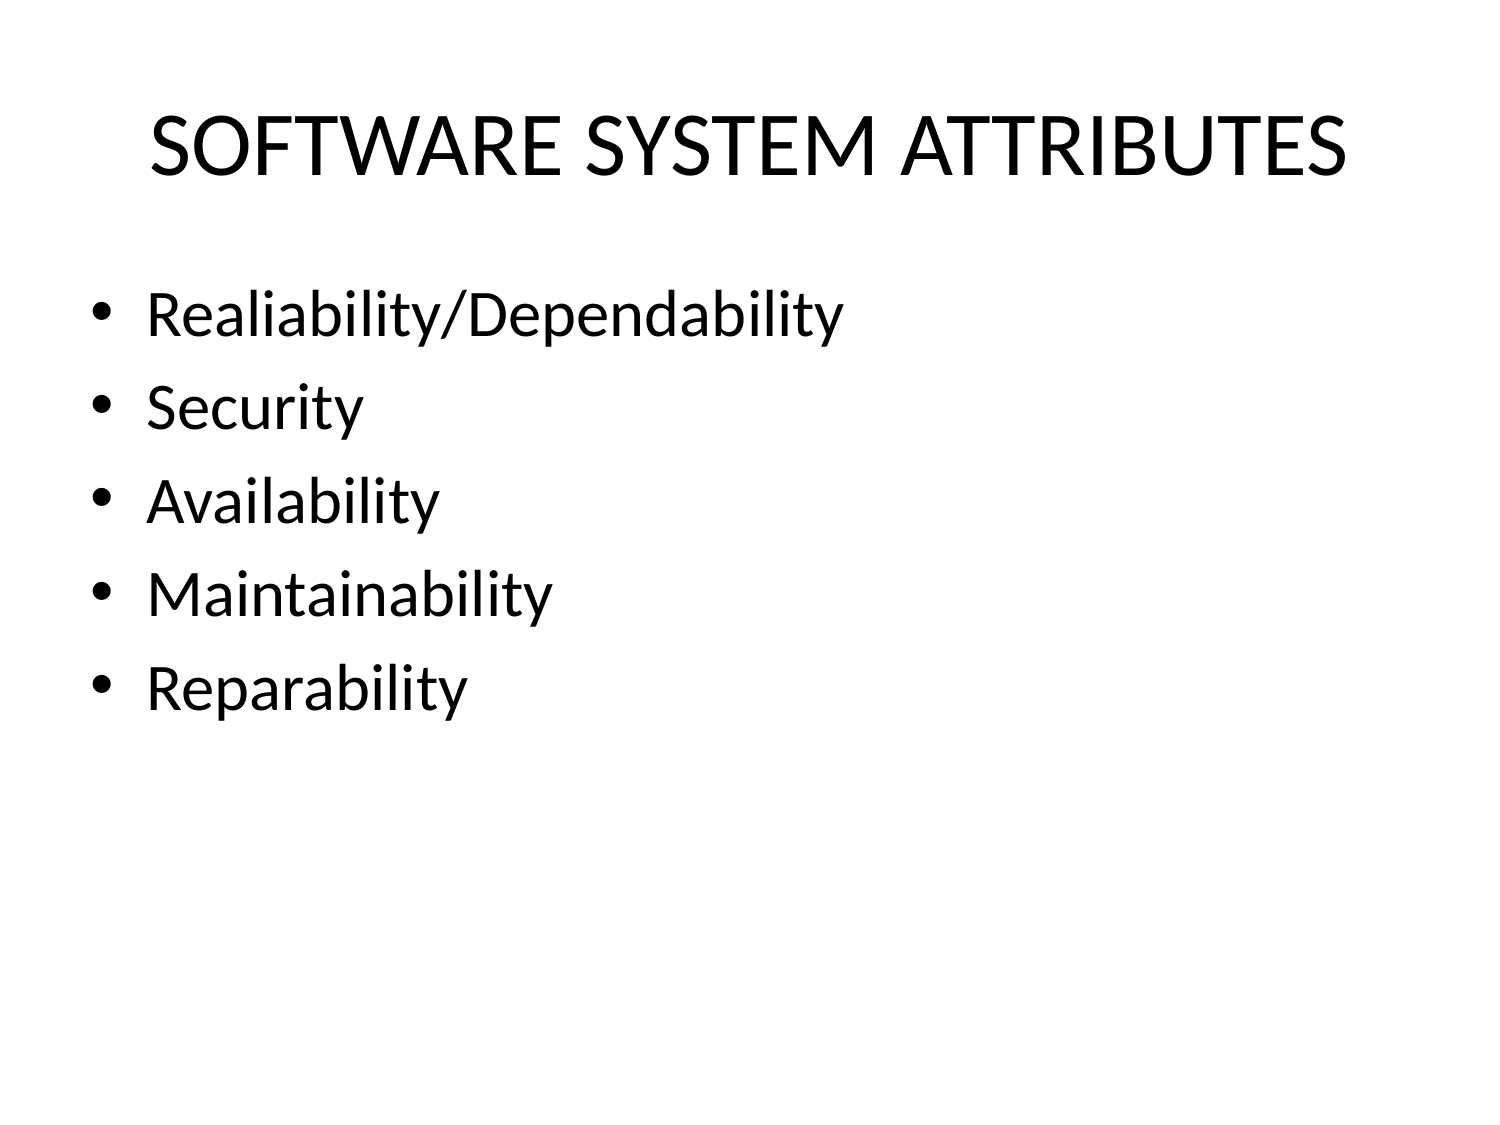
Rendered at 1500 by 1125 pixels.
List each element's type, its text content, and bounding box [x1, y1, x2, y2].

title SOFTWARE SYSTEM ATTRIBUTES [75, 45, 1425, 233]
list Realiability/Dependability Security Availability Maintainability Reparability [75, 262, 1425, 1005]
